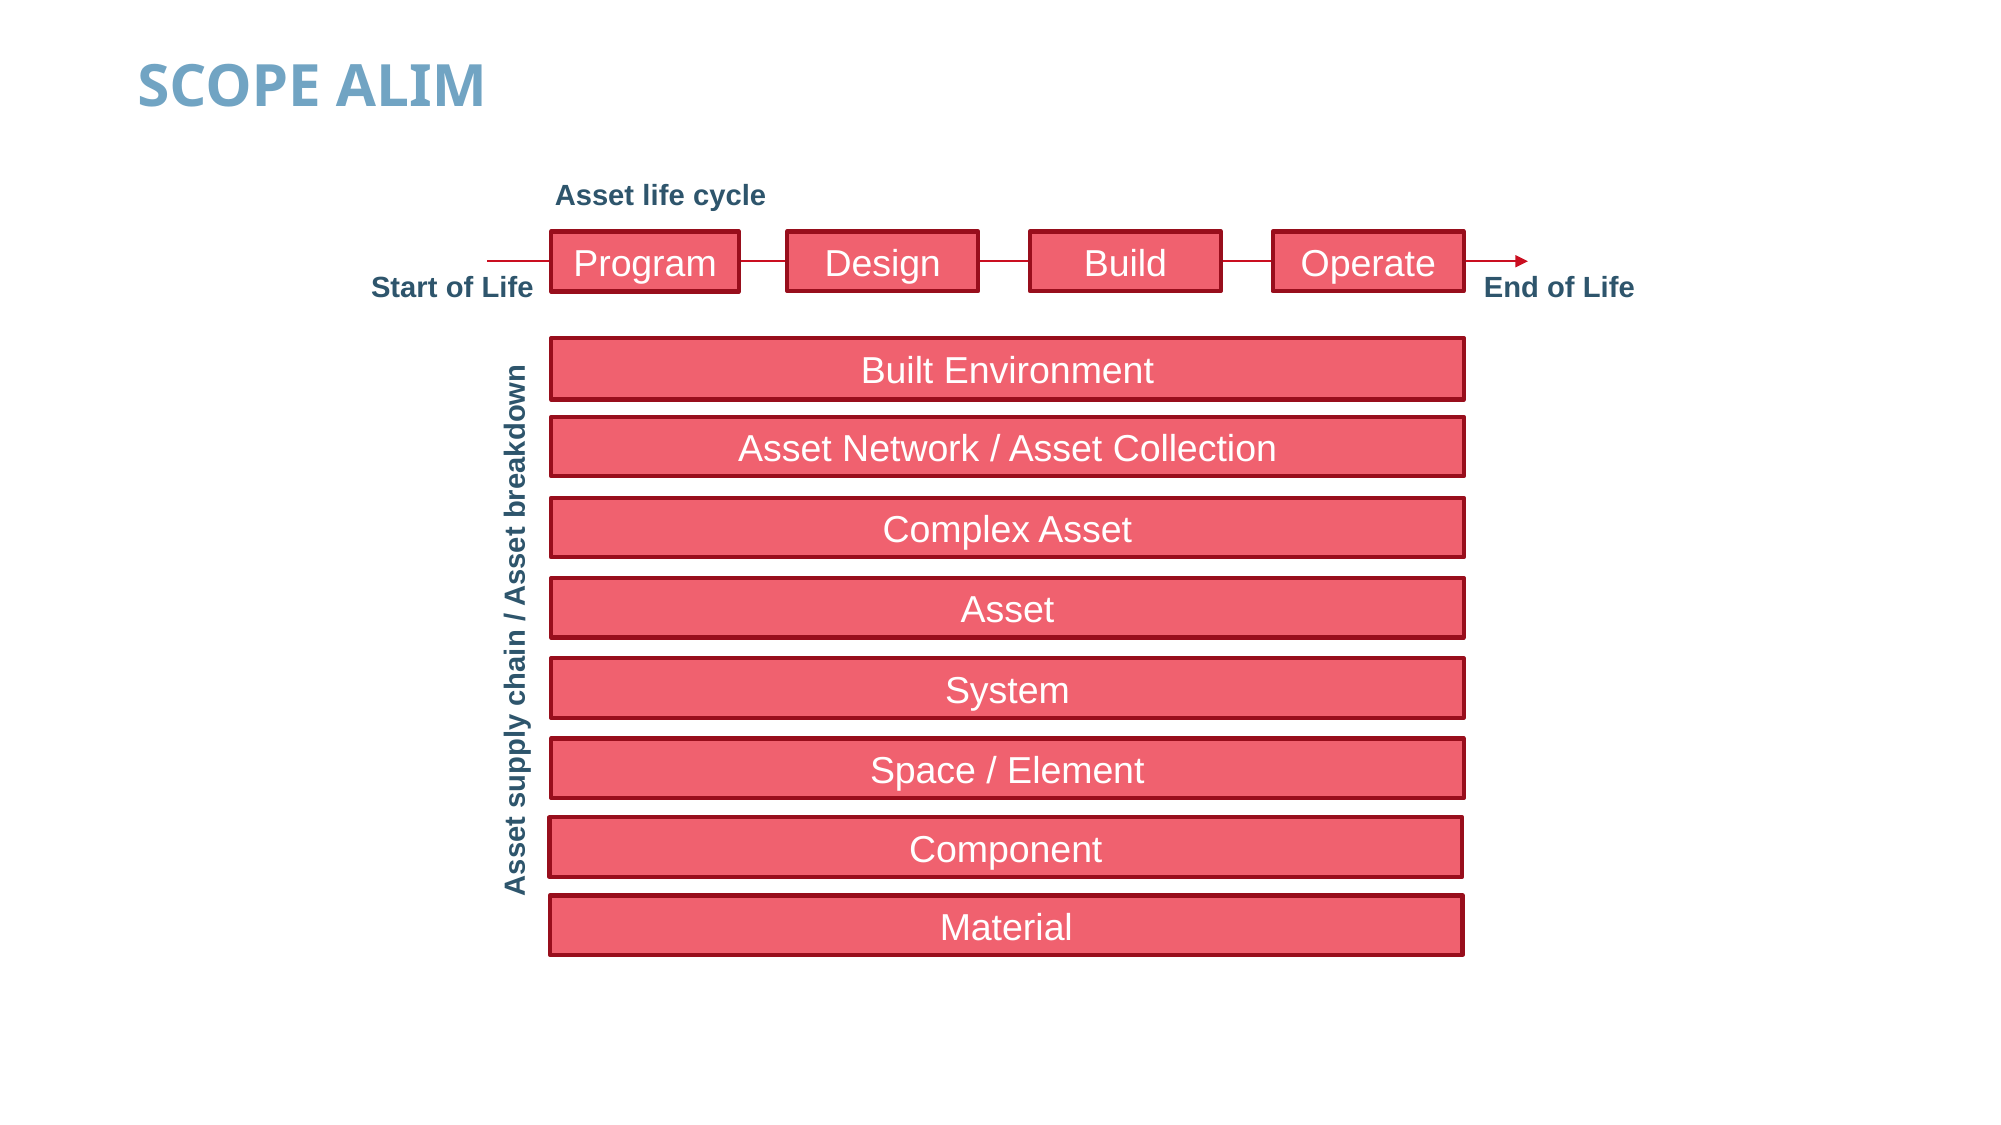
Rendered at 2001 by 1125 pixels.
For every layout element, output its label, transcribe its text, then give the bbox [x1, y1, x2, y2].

text_box Asset supply chain / Asset breakdown [488, 349, 538, 911]
text_box Asset Network / Asset Collection [549, 415, 1466, 478]
text_box Operate [1271, 278, 1466, 293]
title Scope ALIM [137, 59, 1863, 278]
text_box Asset [549, 576, 1466, 640]
text_box Complex Asset [549, 496, 1466, 559]
text_box Program [558, 278, 741, 294]
text_box Component [547, 815, 1464, 879]
text_box Design [785, 278, 980, 293]
text_box System [549, 656, 1466, 720]
text_box Start of Life [356, 278, 558, 311]
text_box End of Life [1469, 278, 1650, 311]
text_box Built Environment [549, 336, 1466, 402]
text_box Build [1028, 278, 1223, 293]
text_box Space / Element [549, 736, 1466, 800]
text_box Material [548, 893, 1465, 957]
